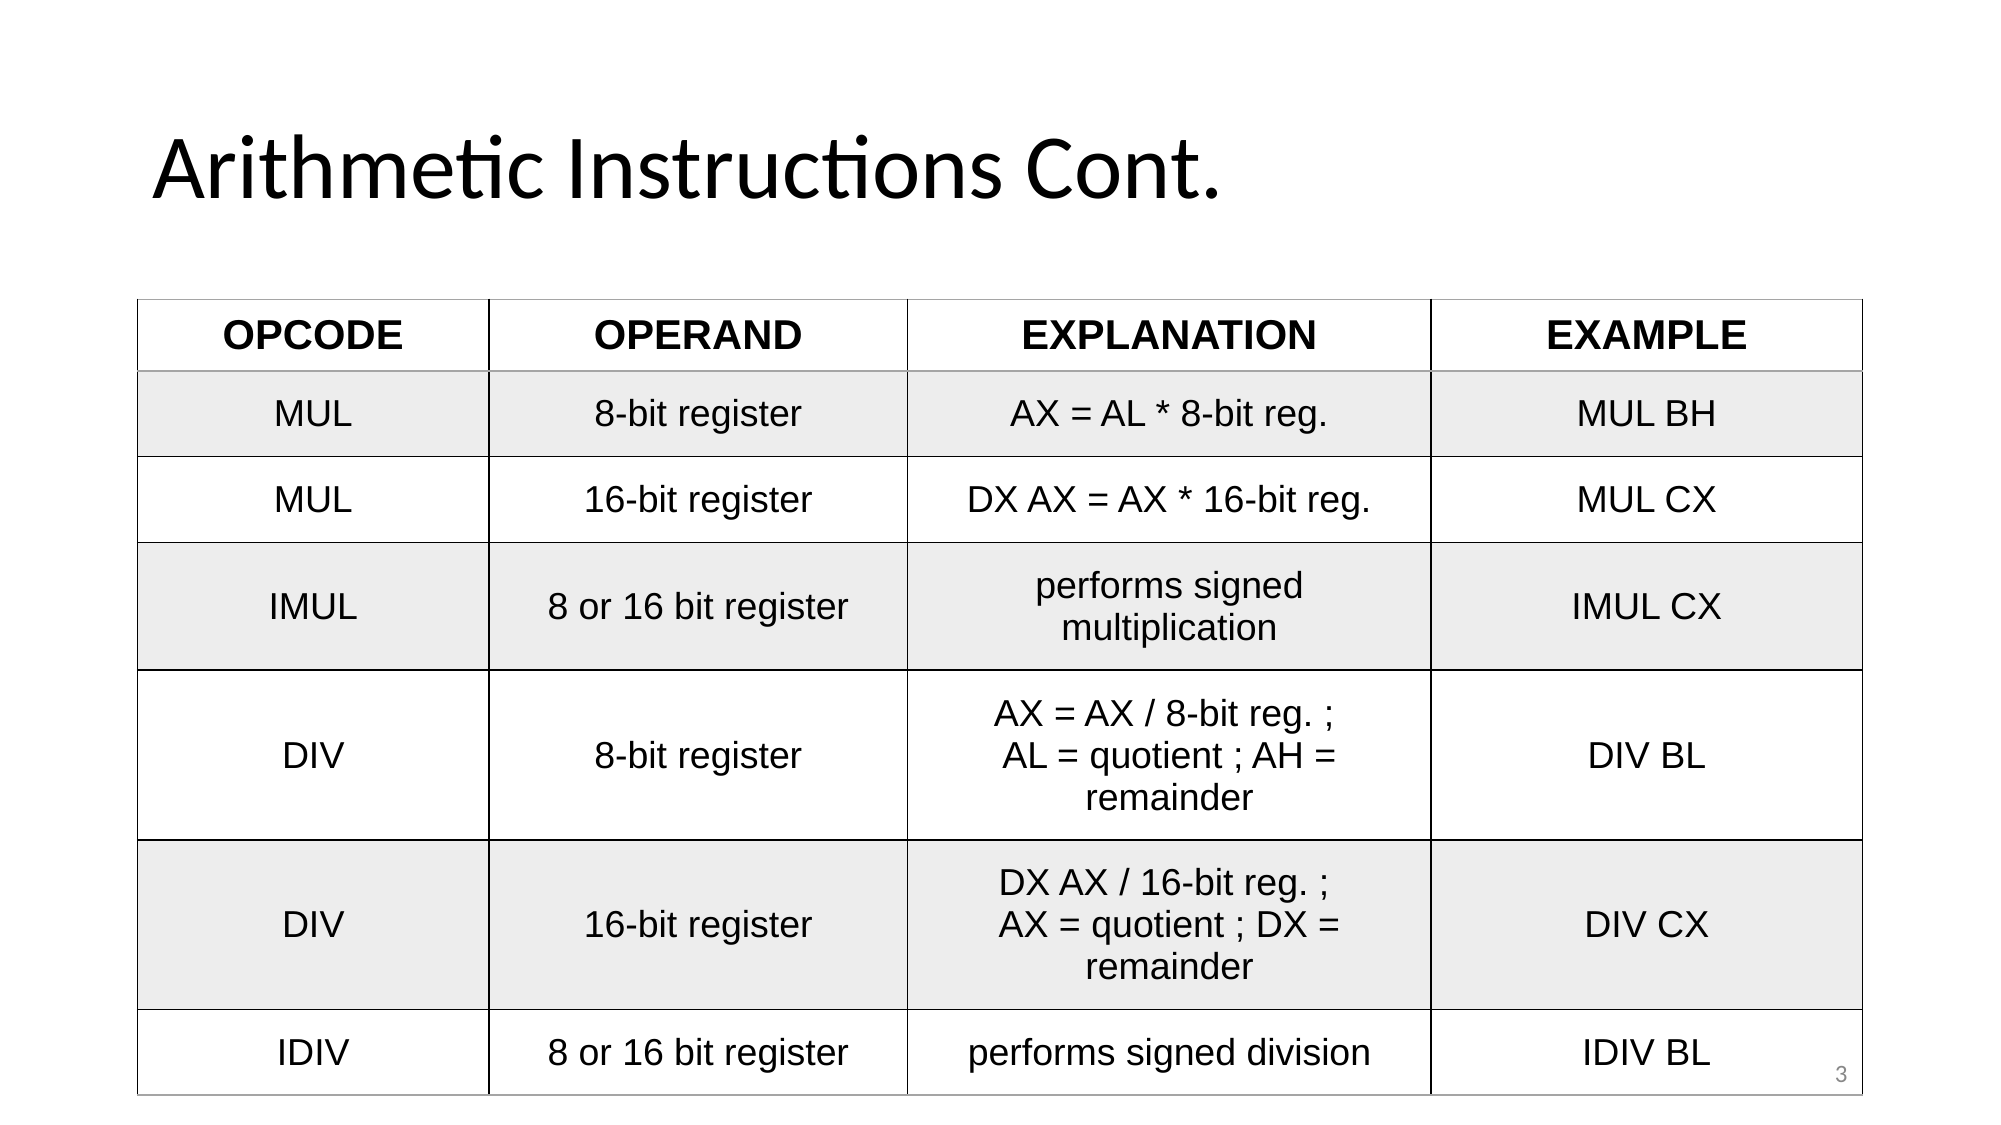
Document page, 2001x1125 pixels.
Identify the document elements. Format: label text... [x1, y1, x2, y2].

table_cell performs signed division [908, 1010, 1430, 1094]
table_cell 8-bit register [490, 671, 907, 839]
table_cell MUL [138, 457, 488, 542]
slide_number ‹#› [1412, 1042, 1863, 1103]
table_cell AX = AX / 8-bit reg. ; AL = quotient ; AH = remainder [908, 671, 1430, 839]
table_cell IMUL [138, 543, 488, 669]
table_cell DIV CX [1432, 841, 1862, 1009]
table_cell IDIV BL [1432, 1010, 1862, 1042]
table_cell DIV BL [1432, 671, 1862, 839]
title Arithmetic Instructions Cont. [137, 59, 1863, 278]
table_cell performs signed multiplication [908, 543, 1430, 669]
table_cell IMUL CX [1432, 543, 1862, 669]
table_cell MUL BH [1432, 372, 1862, 456]
table_cell MUL CX [1432, 457, 1862, 542]
table_header EXAMPLE [1432, 300, 1862, 370]
table_cell AX = AL * 8-bit reg. [908, 372, 1430, 456]
table_cell IDIV [138, 1010, 488, 1094]
table_cell 16-bit register [490, 457, 907, 542]
table_cell DX AX = AX * 16-bit reg. [908, 457, 1430, 542]
table_cell 8-bit register [490, 372, 907, 456]
table_cell DIV [138, 841, 488, 1009]
table_cell MUL [138, 372, 488, 456]
table_cell DIV [138, 671, 488, 839]
table_header OPCODE [138, 300, 488, 370]
table_cell 16-bit register [490, 841, 907, 1009]
table_cell DX AX / 16-bit reg. ; AX = quotient ; DX = remainder [908, 841, 1430, 1009]
table_header EXPLANATION [908, 300, 1430, 370]
table_header OPERAND [490, 300, 907, 370]
table_cell 8 or 16 bit register [490, 543, 907, 669]
table_cell 8 or 16 bit register [490, 1010, 907, 1094]
